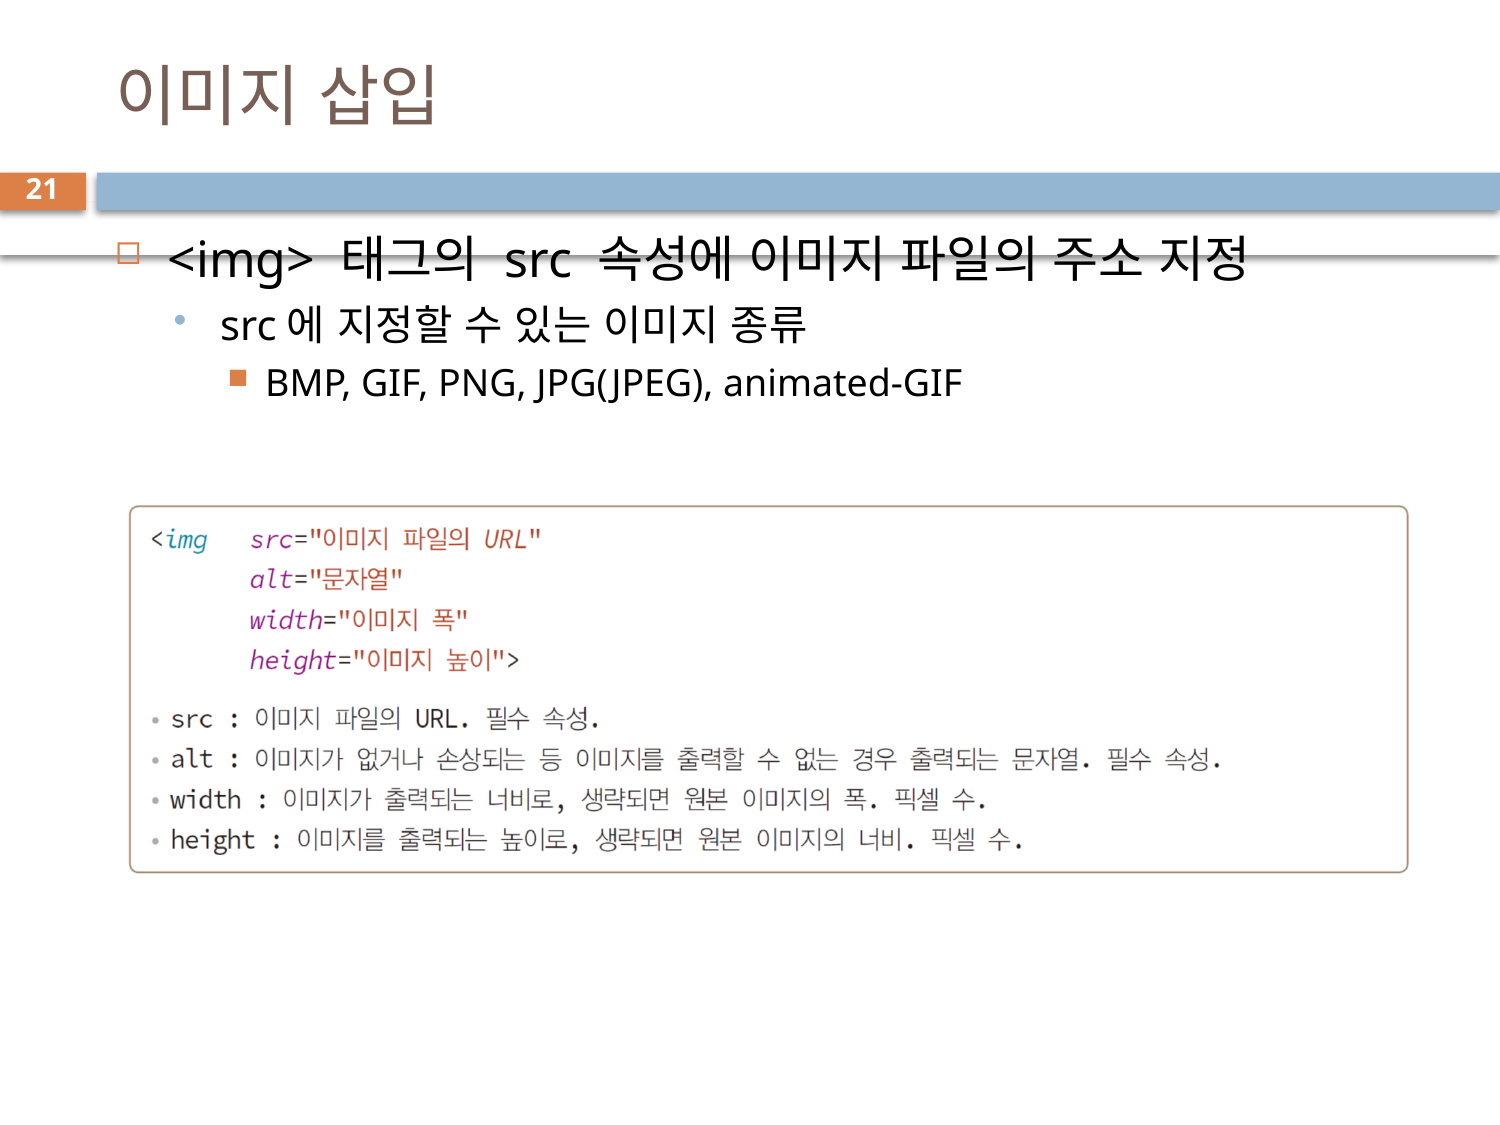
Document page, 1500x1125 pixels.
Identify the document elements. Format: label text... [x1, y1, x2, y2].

slide_number 21 [0, 170, 87, 211]
list <img> 태그의 src 속성에 이미지 파일의 주소 지정 src에 지정할 수 있는 이미지 종류 BMP, GIF, PNG, JPG(JPEG), animated-GIF [100, 219, 1438, 1047]
picture [126, 503, 1412, 877]
title 이미지 삽입 [100, 37, 1438, 149]
